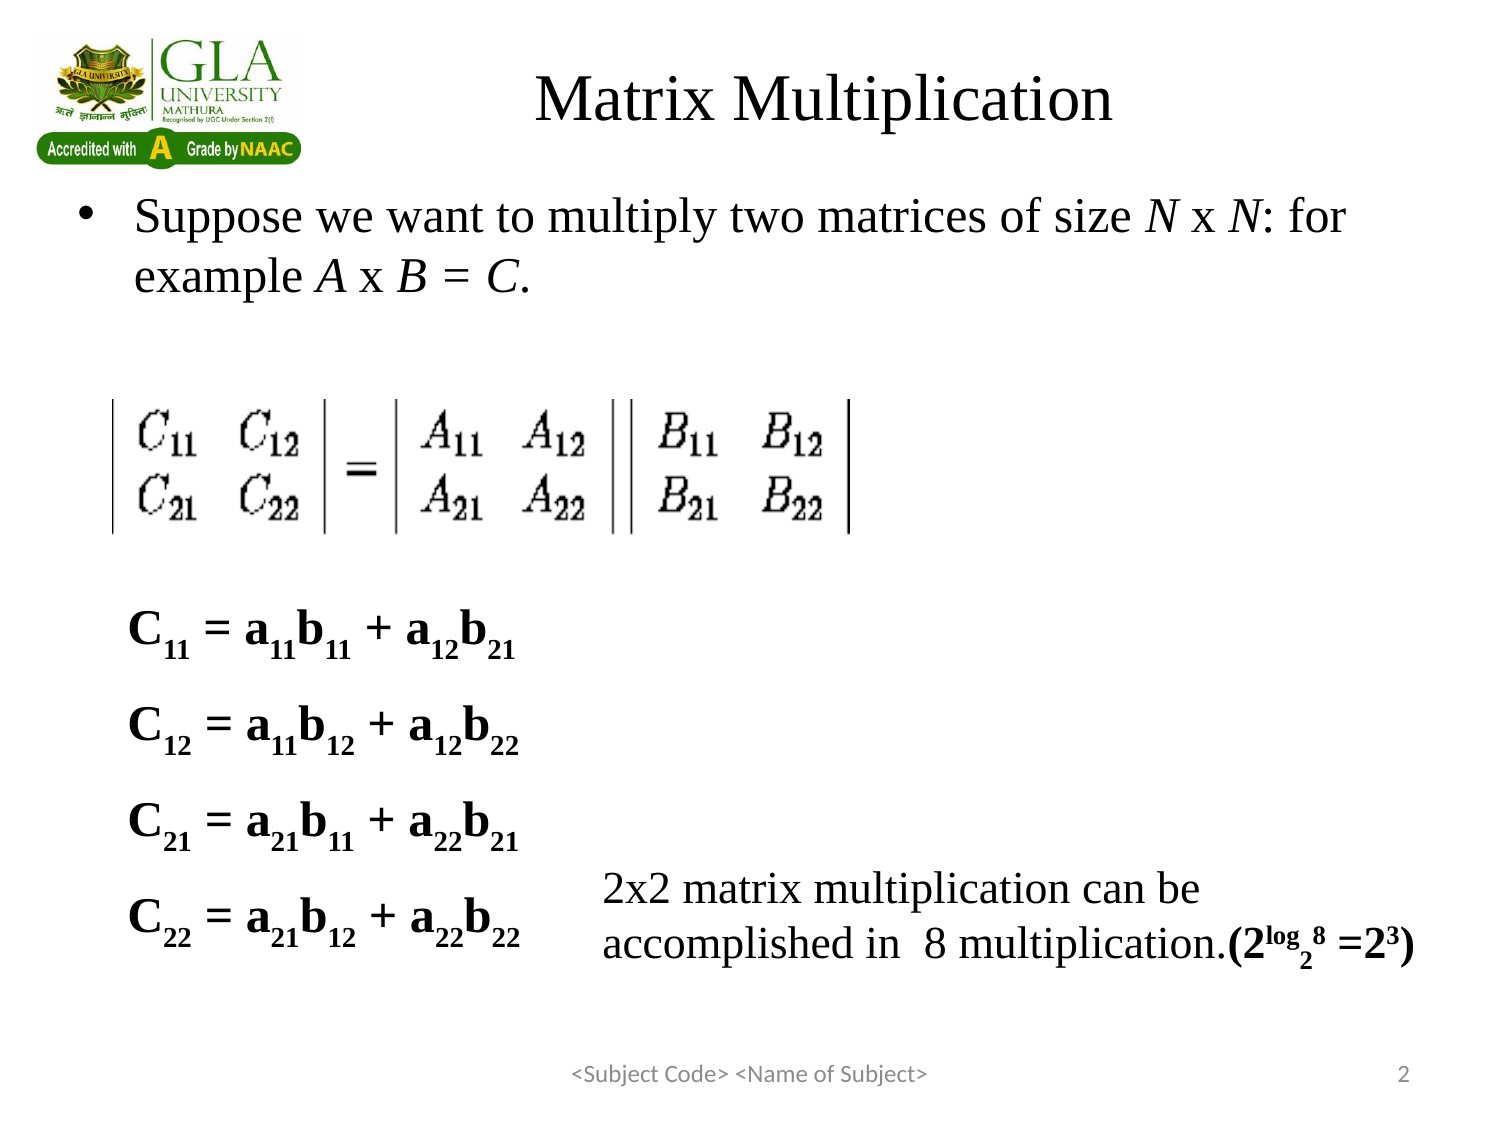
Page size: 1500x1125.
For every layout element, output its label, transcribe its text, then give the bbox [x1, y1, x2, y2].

footer <Subject Code> <Name of Subject> [512, 1042, 988, 1103]
title Matrix Multiplication [150, 0, 1500, 188]
slide_number 2 [1074, 1042, 1425, 1103]
picture [112, 399, 851, 563]
list Suppose we want to multiply two matrices of size N x N: for example A x B = C. [62, 174, 1463, 338]
text_box C11 = a11b11 + a12b21 C12 = a11b12 + a12b22 C21 = a21b11 + a22b21 C22 = a21b12 + a22b22 [112, 587, 863, 961]
text_box 2x2 matrix multiplication can be accomplished in 8 multiplication.(2log28 =23) [587, 849, 1438, 983]
picture [34, 34, 302, 172]
